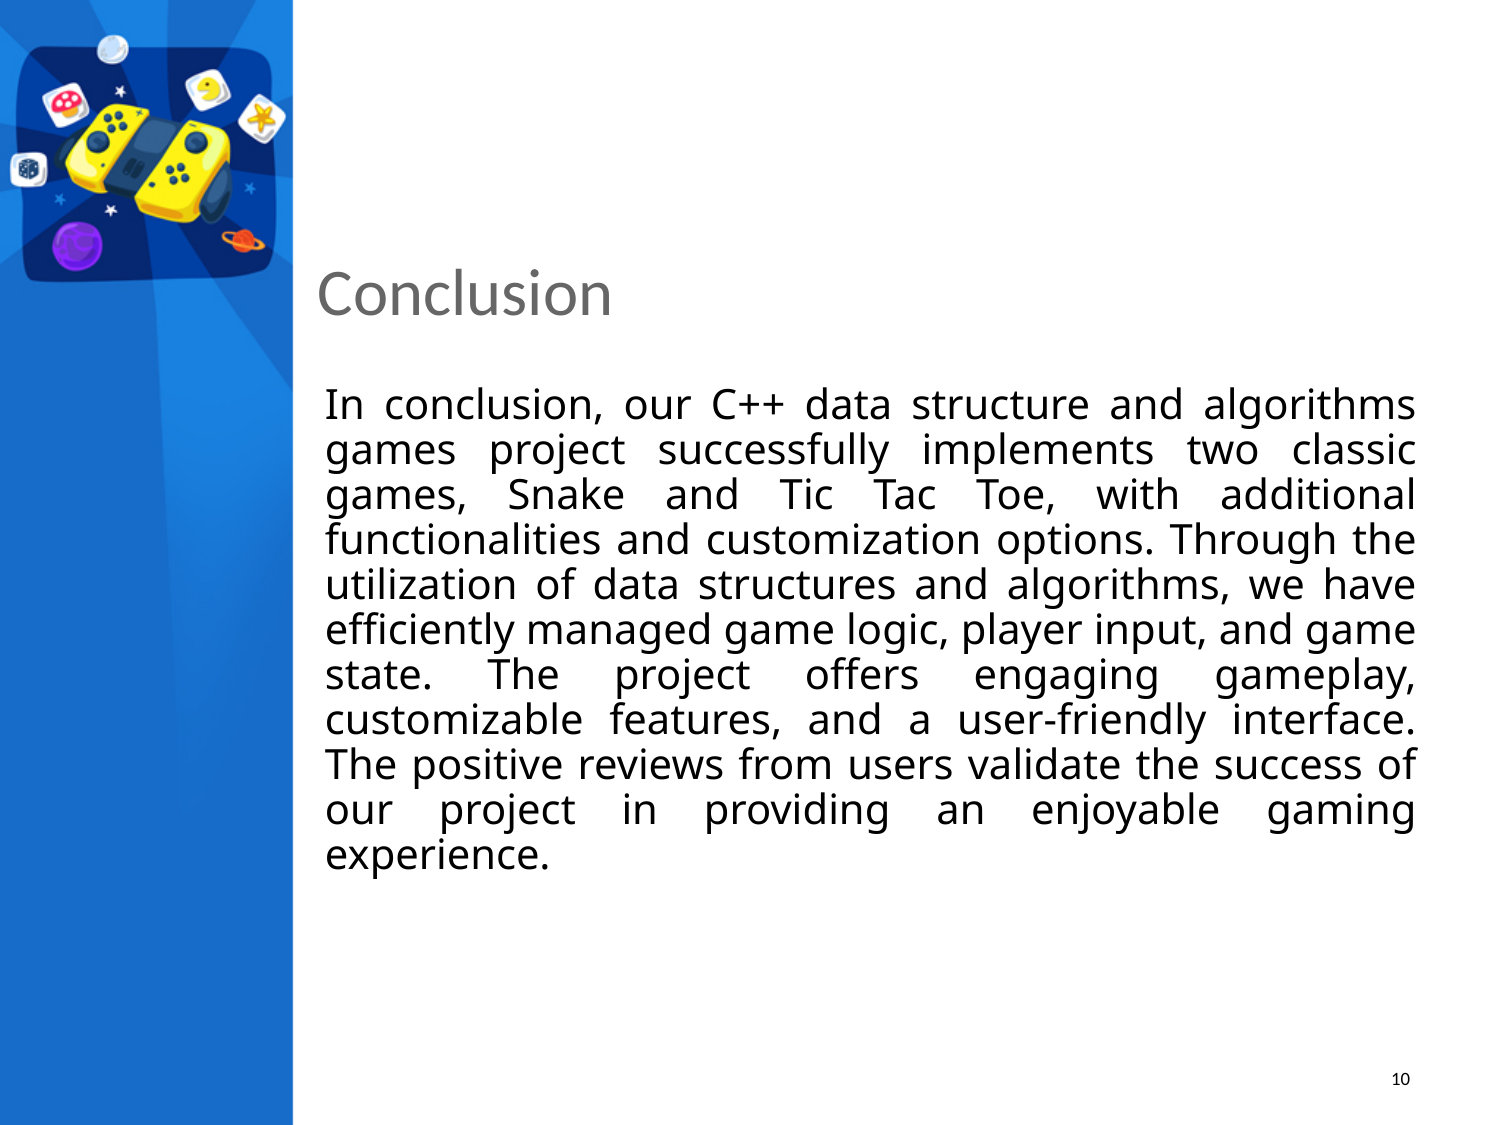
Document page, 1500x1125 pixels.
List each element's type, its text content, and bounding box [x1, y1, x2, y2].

picture [0, 0, 1500, 1125]
list In conclusion, our C++ data structure and algorithms games project successfully implements two classic games, Snake and Tic Tac Toe, with additional functionalities and customization options. Through the utilization of data structures and algorithms, we have efficiently managed game logic, player input, and game state. The project offers engaging gameplay, customizable features, and a user-friendly interface. The positive reviews from users validate the success of our project in providing an enjoyable gaming experience. [310, 376, 1433, 906]
title Conclusion [302, 230, 1425, 347]
slide_number 10 [1074, 1058, 1425, 1103]
